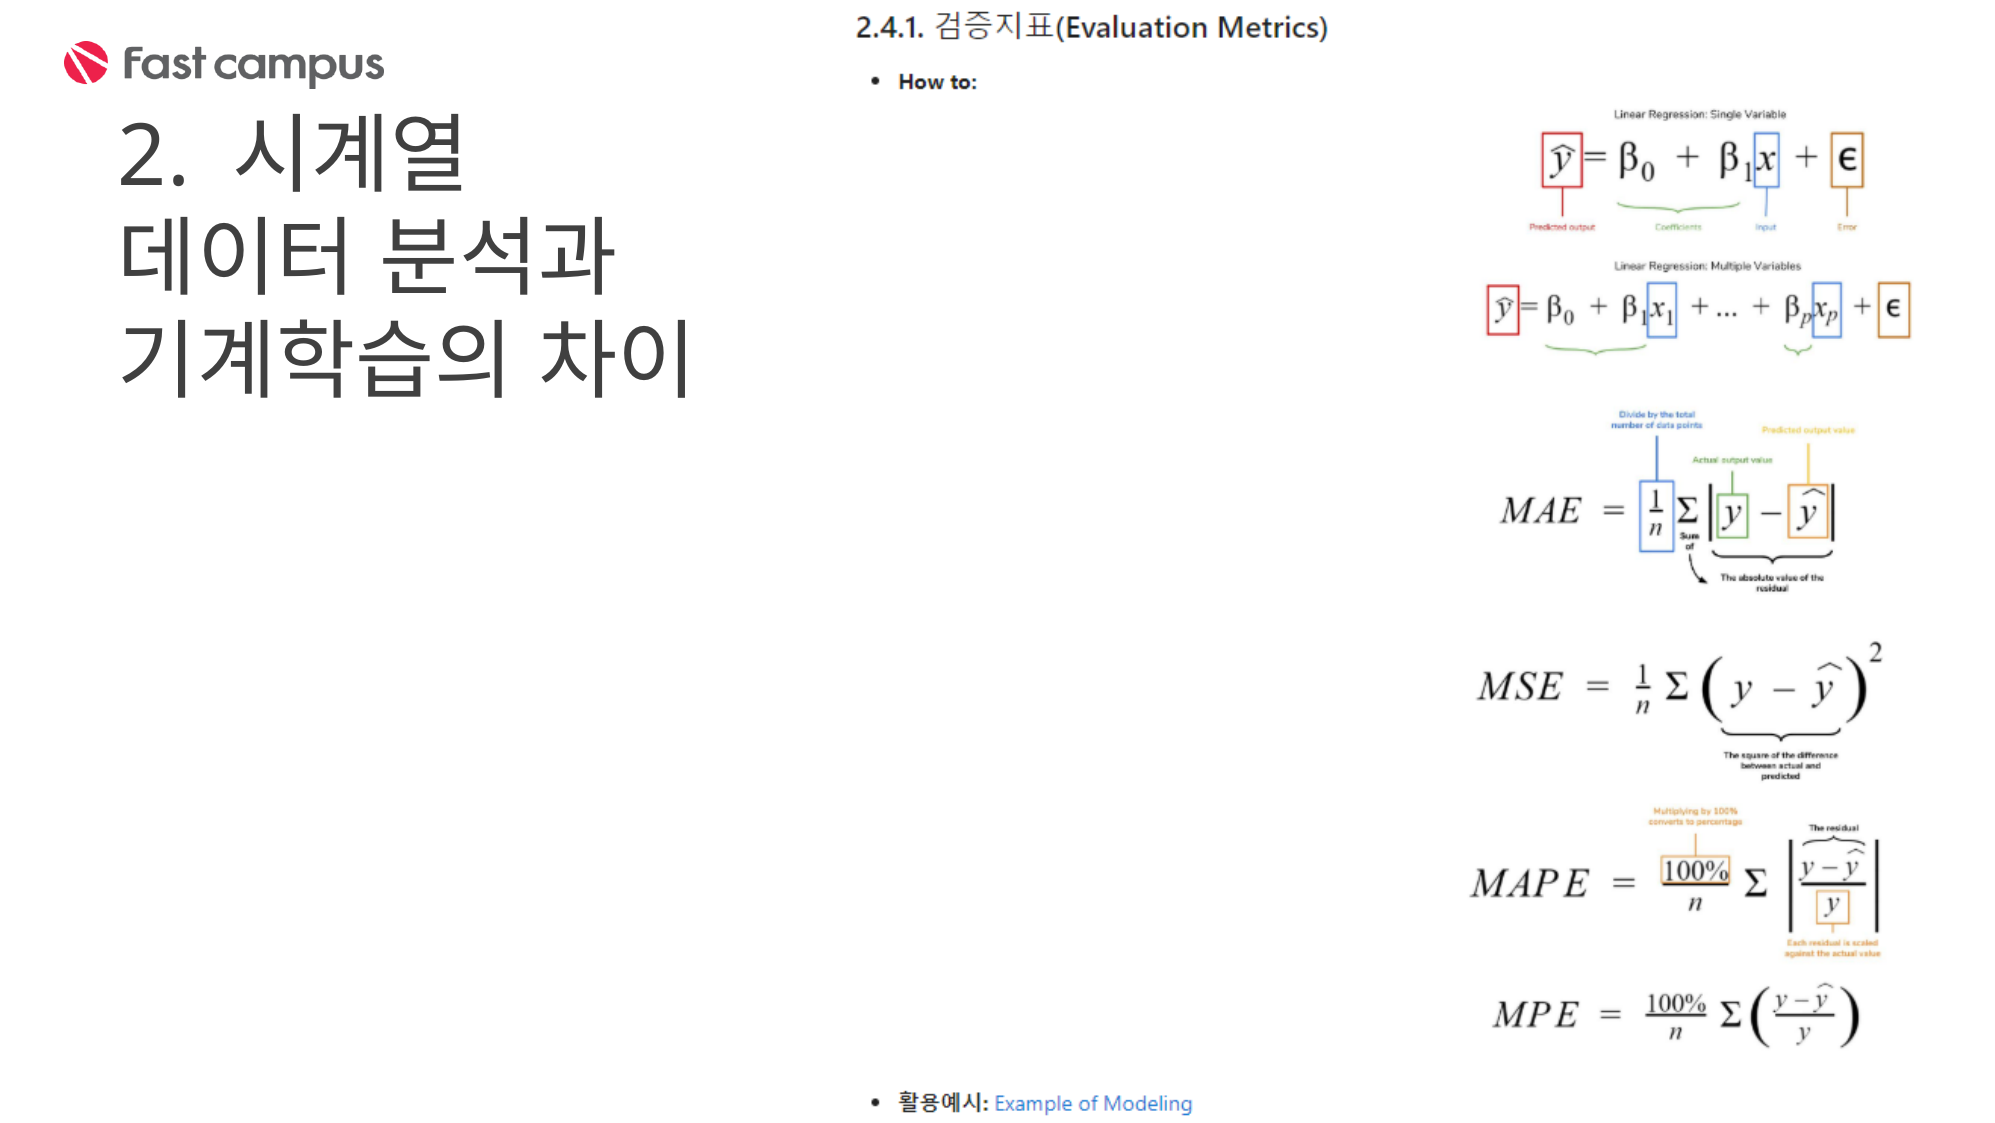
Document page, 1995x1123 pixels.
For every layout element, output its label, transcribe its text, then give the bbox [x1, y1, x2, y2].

picture [840, 0, 1995, 1123]
picture [64, 41, 384, 89]
title 2. 시계열 데이터 분석과 기계학습의 차이 [99, 88, 834, 420]
